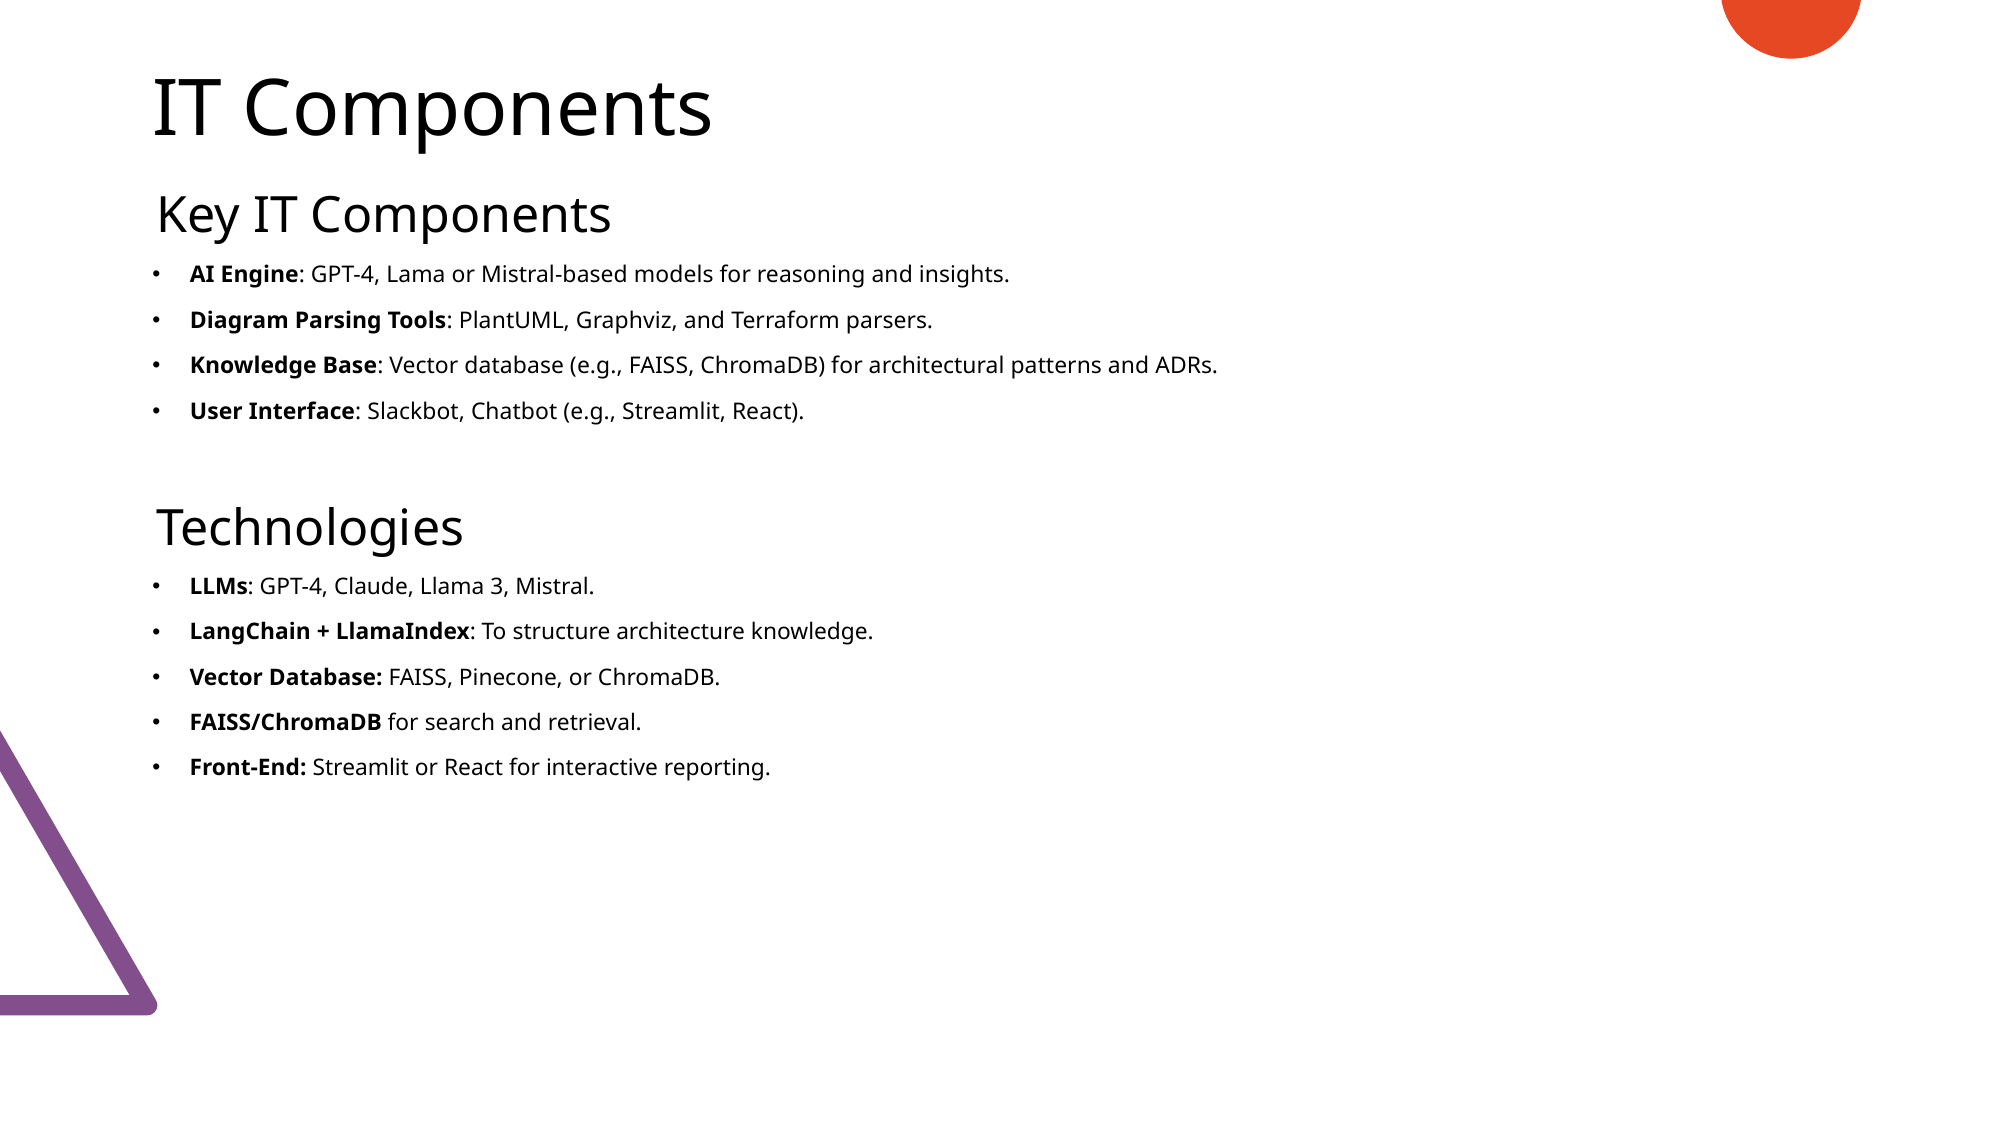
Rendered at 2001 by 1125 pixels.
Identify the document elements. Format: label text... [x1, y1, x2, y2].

text_box LLMs: GPT-4, Claude, Llama 3, Mistral. LangChain + LlamaIndex: To structure architecture knowledge. Vector Database: FAISS, Pinecone, or ChromaDB. FAISS/ChromaDB for search and retrieval. Front-End: Streamlit or React for interactive reporting. [137, 567, 1863, 790]
title IT Components [137, 59, 1863, 161]
list Key IT Components [141, 177, 988, 251]
list AI Engine: GPT-4, Lama or Mistral-based models for reasoning and insights. Diagram Parsing Tools: PlantUML, Graphviz, and Terraform parsers. Knowledge Base: Vector database (e.g., FAISS, ChromaDB) for architectural patterns and ADRs. User Interface: Slackbot, Chatbot (e.g., Streamlit, React). [137, 255, 1863, 478]
text_box Technologies [141, 489, 988, 564]
